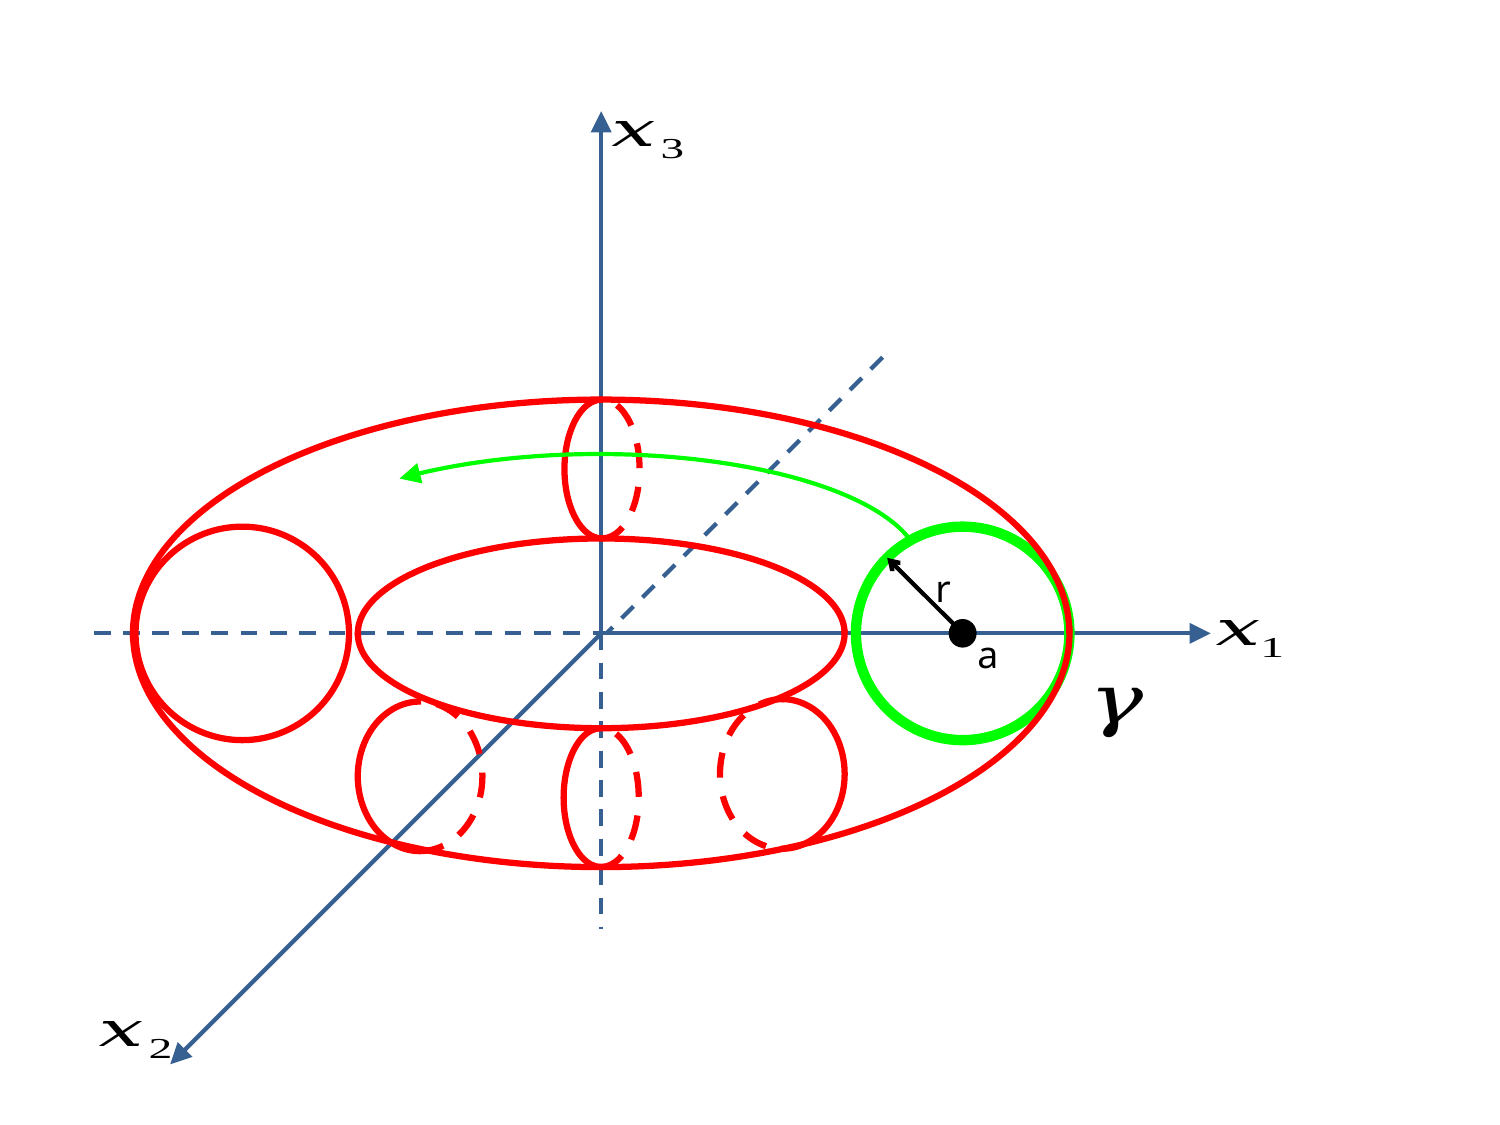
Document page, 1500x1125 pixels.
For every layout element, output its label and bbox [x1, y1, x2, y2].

text_box [707, 711, 858, 837]
text_box [531, 759, 671, 836]
text_box [344, 713, 496, 839]
text_box [357, 538, 845, 729]
text_box [132, 399, 1070, 868]
text_box [532, 431, 672, 507]
